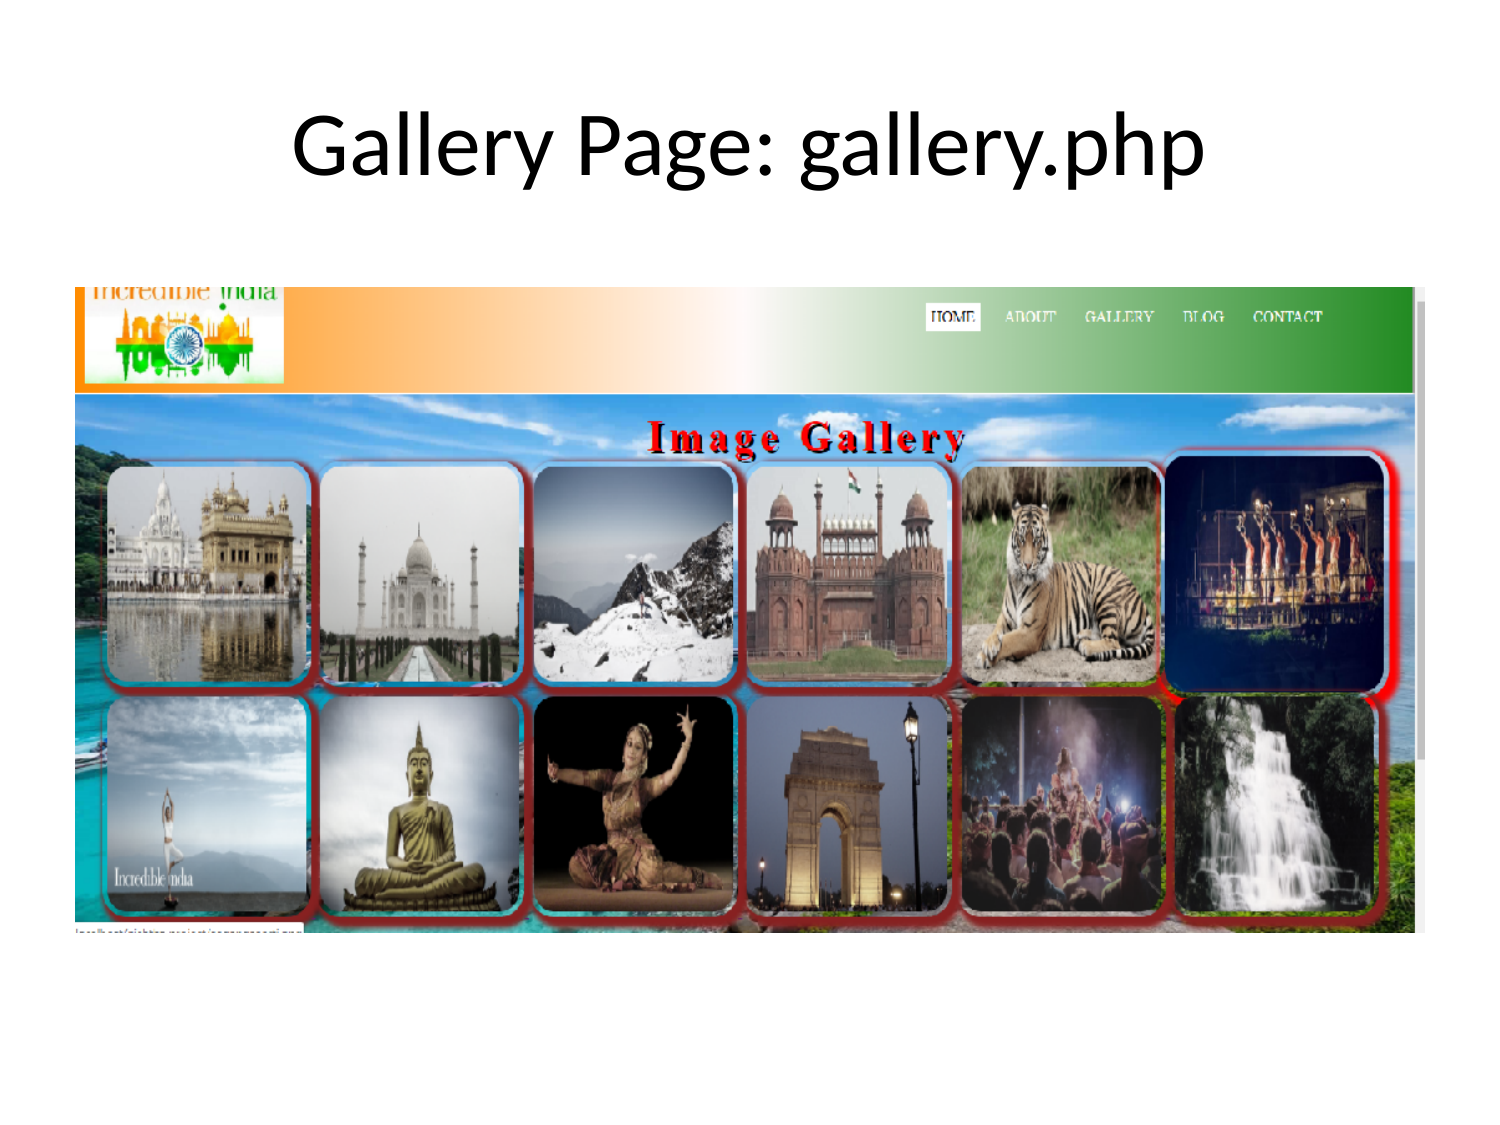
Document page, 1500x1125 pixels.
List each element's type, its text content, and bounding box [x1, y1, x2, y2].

title Gallery Page: gallery.php [75, 45, 1425, 233]
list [74, 287, 1426, 934]
